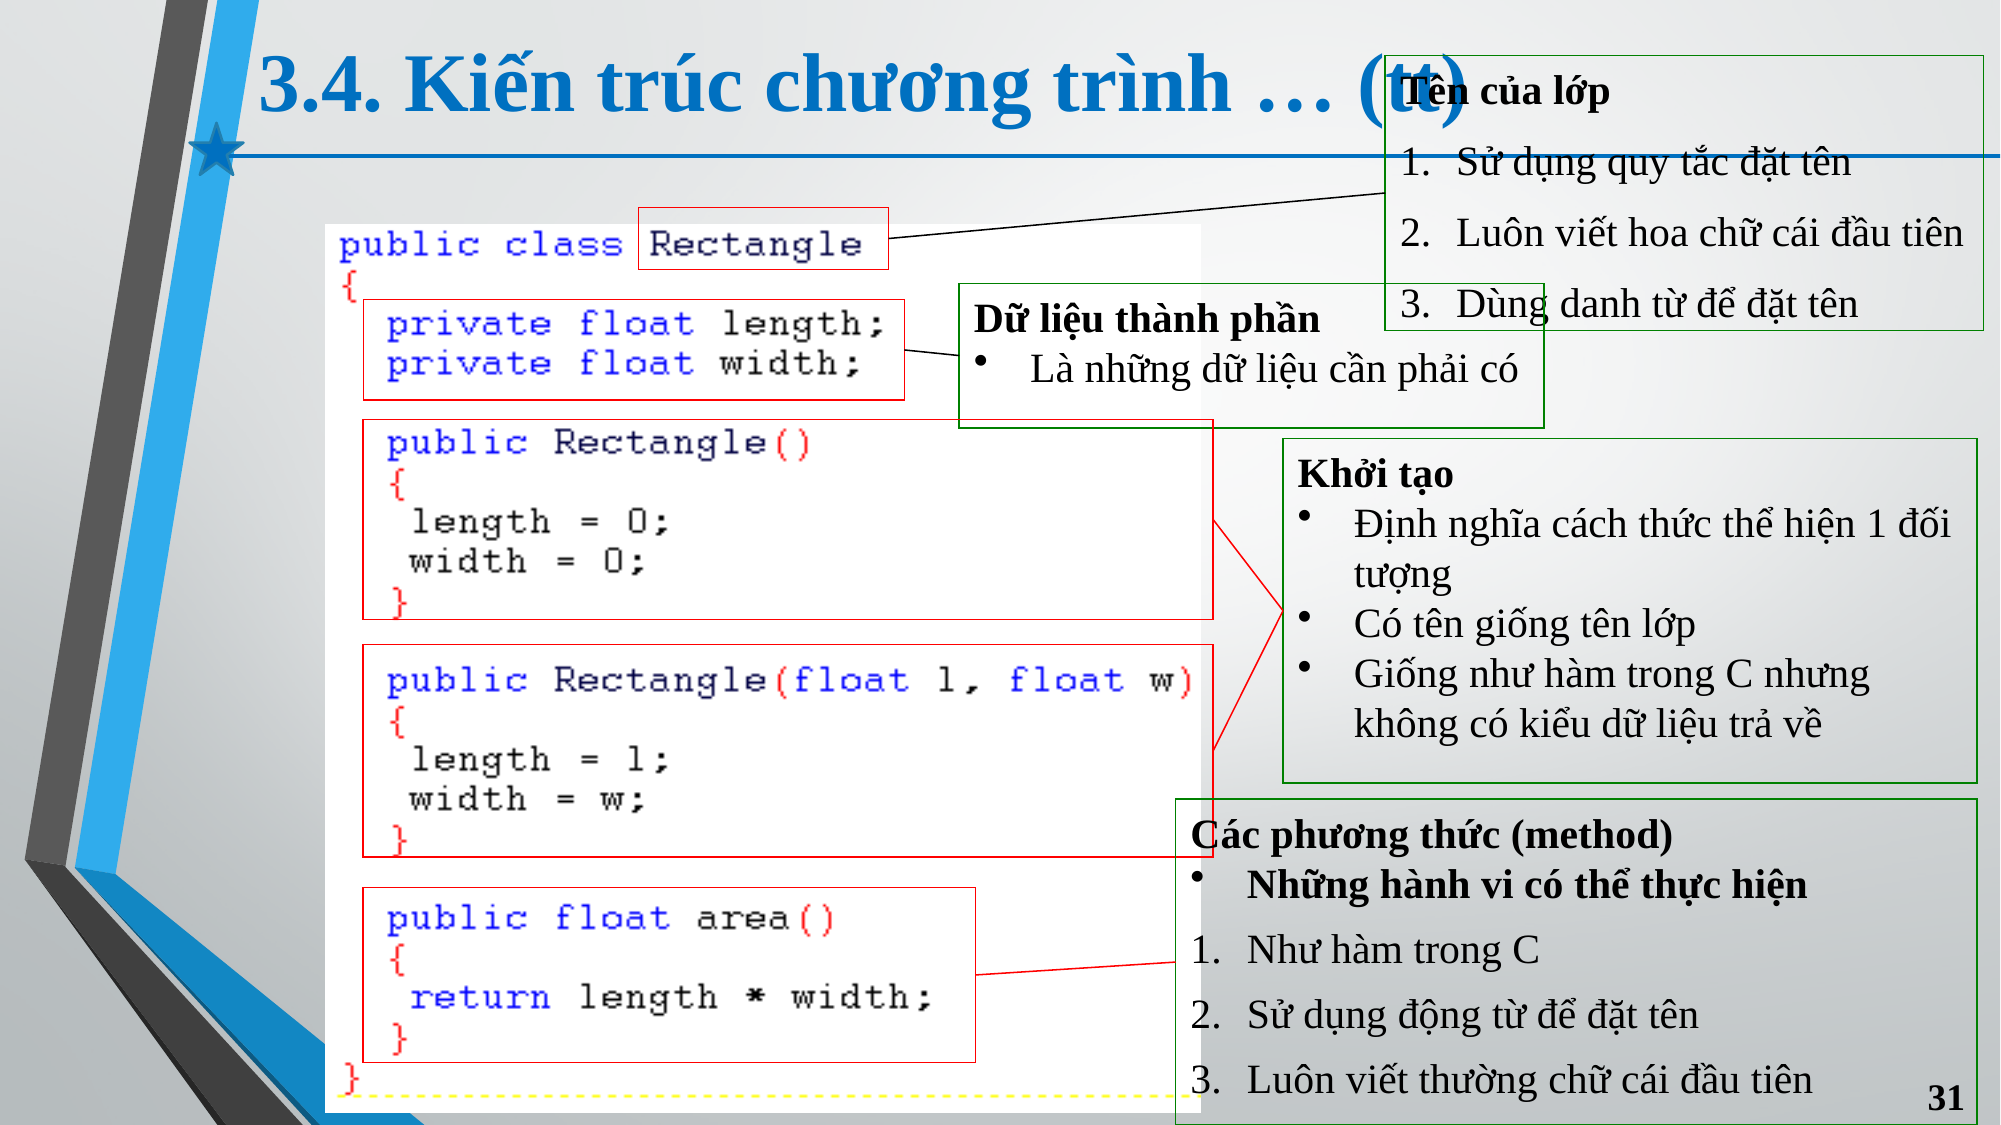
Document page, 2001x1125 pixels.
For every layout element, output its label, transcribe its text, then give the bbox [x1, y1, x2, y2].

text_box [363, 283, 1545, 419]
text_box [362, 419, 1978, 798]
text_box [638, 55, 1984, 331]
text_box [362, 798, 1978, 1125]
picture [325, 224, 638, 1113]
title 3.4. Kiến trúc chương trình … (tt) [243, 0, 1978, 157]
